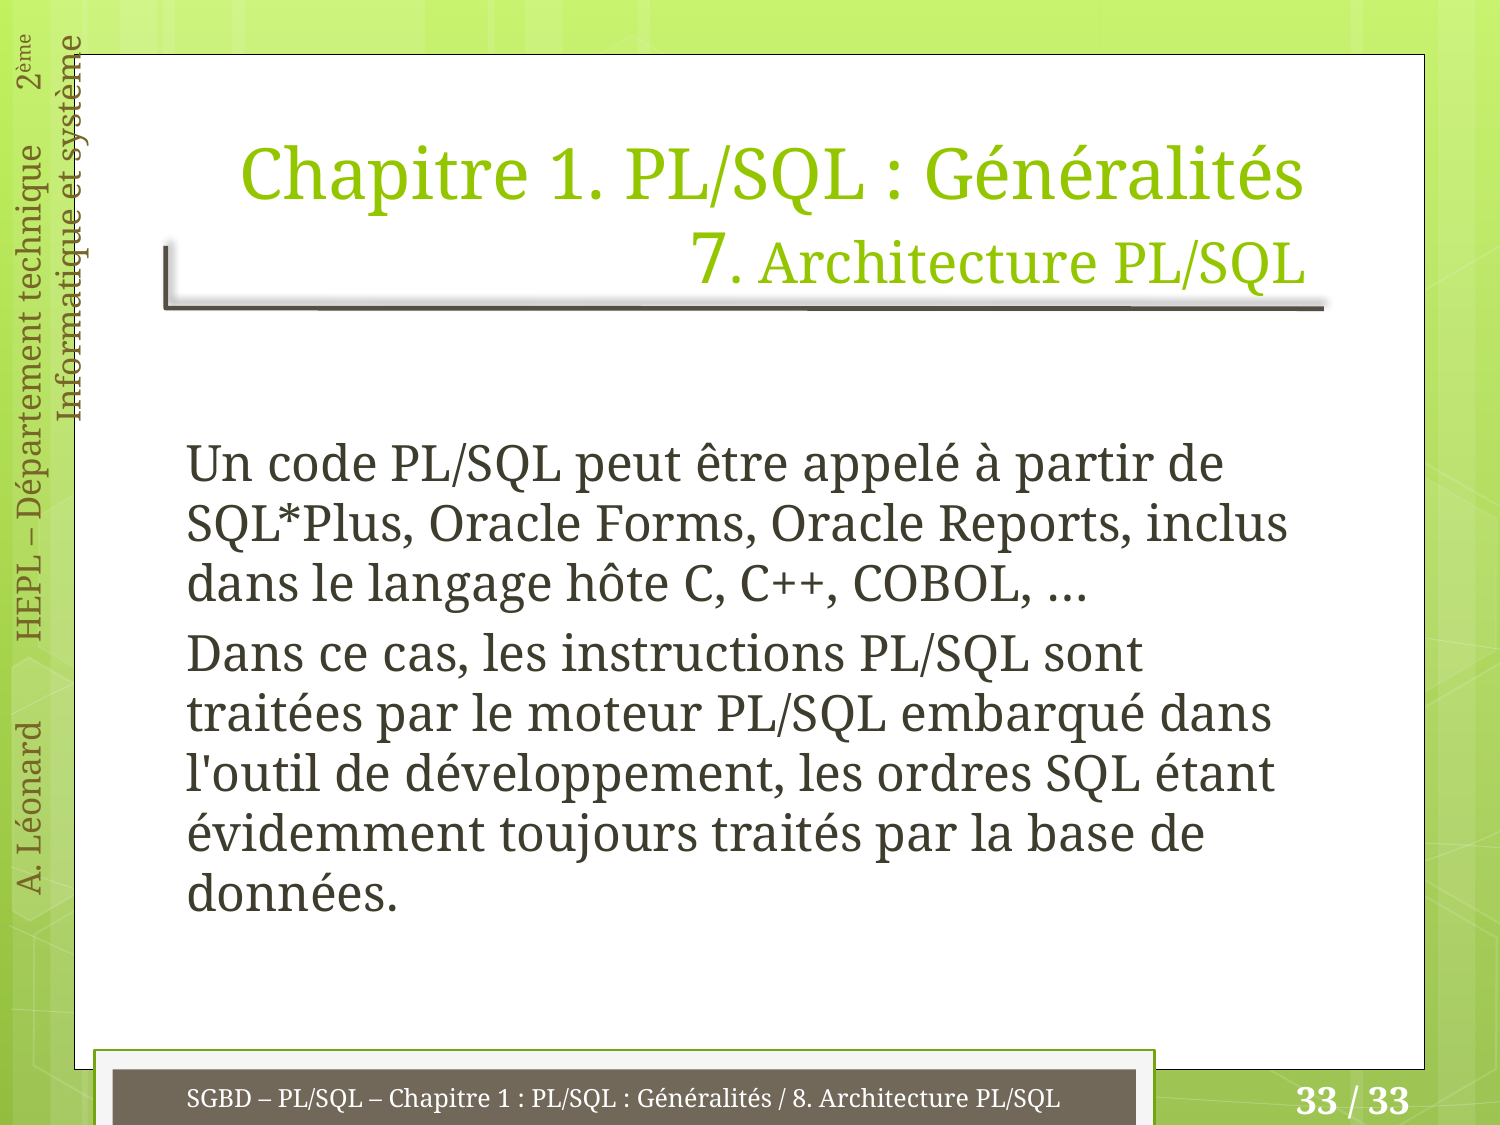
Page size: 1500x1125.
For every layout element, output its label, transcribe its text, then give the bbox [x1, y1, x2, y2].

list Un code PL/SQL peut être appelé à partir de SQL*Plus, Oracle Forms, Oracle Reports, inclus dans le langage hôte C, C++, COBOL, … Dans ce cas, les instructions PL/SQL sont traitées par le moteur PL/SQL embarqué dans l'outil de développement, les ordres SQL étant évidemment toujours traités par la base de données. [171, 336, 1323, 1016]
title Chapitre 1. PL/SQL : Généralités 7. Architecture PL/SQL [167, 118, 1323, 306]
footer SGBD – PL/SQL – Chapitre 1 : PL/SQL : Généralités / 8. Architecture PL/SQL [112, 1067, 1136, 1125]
